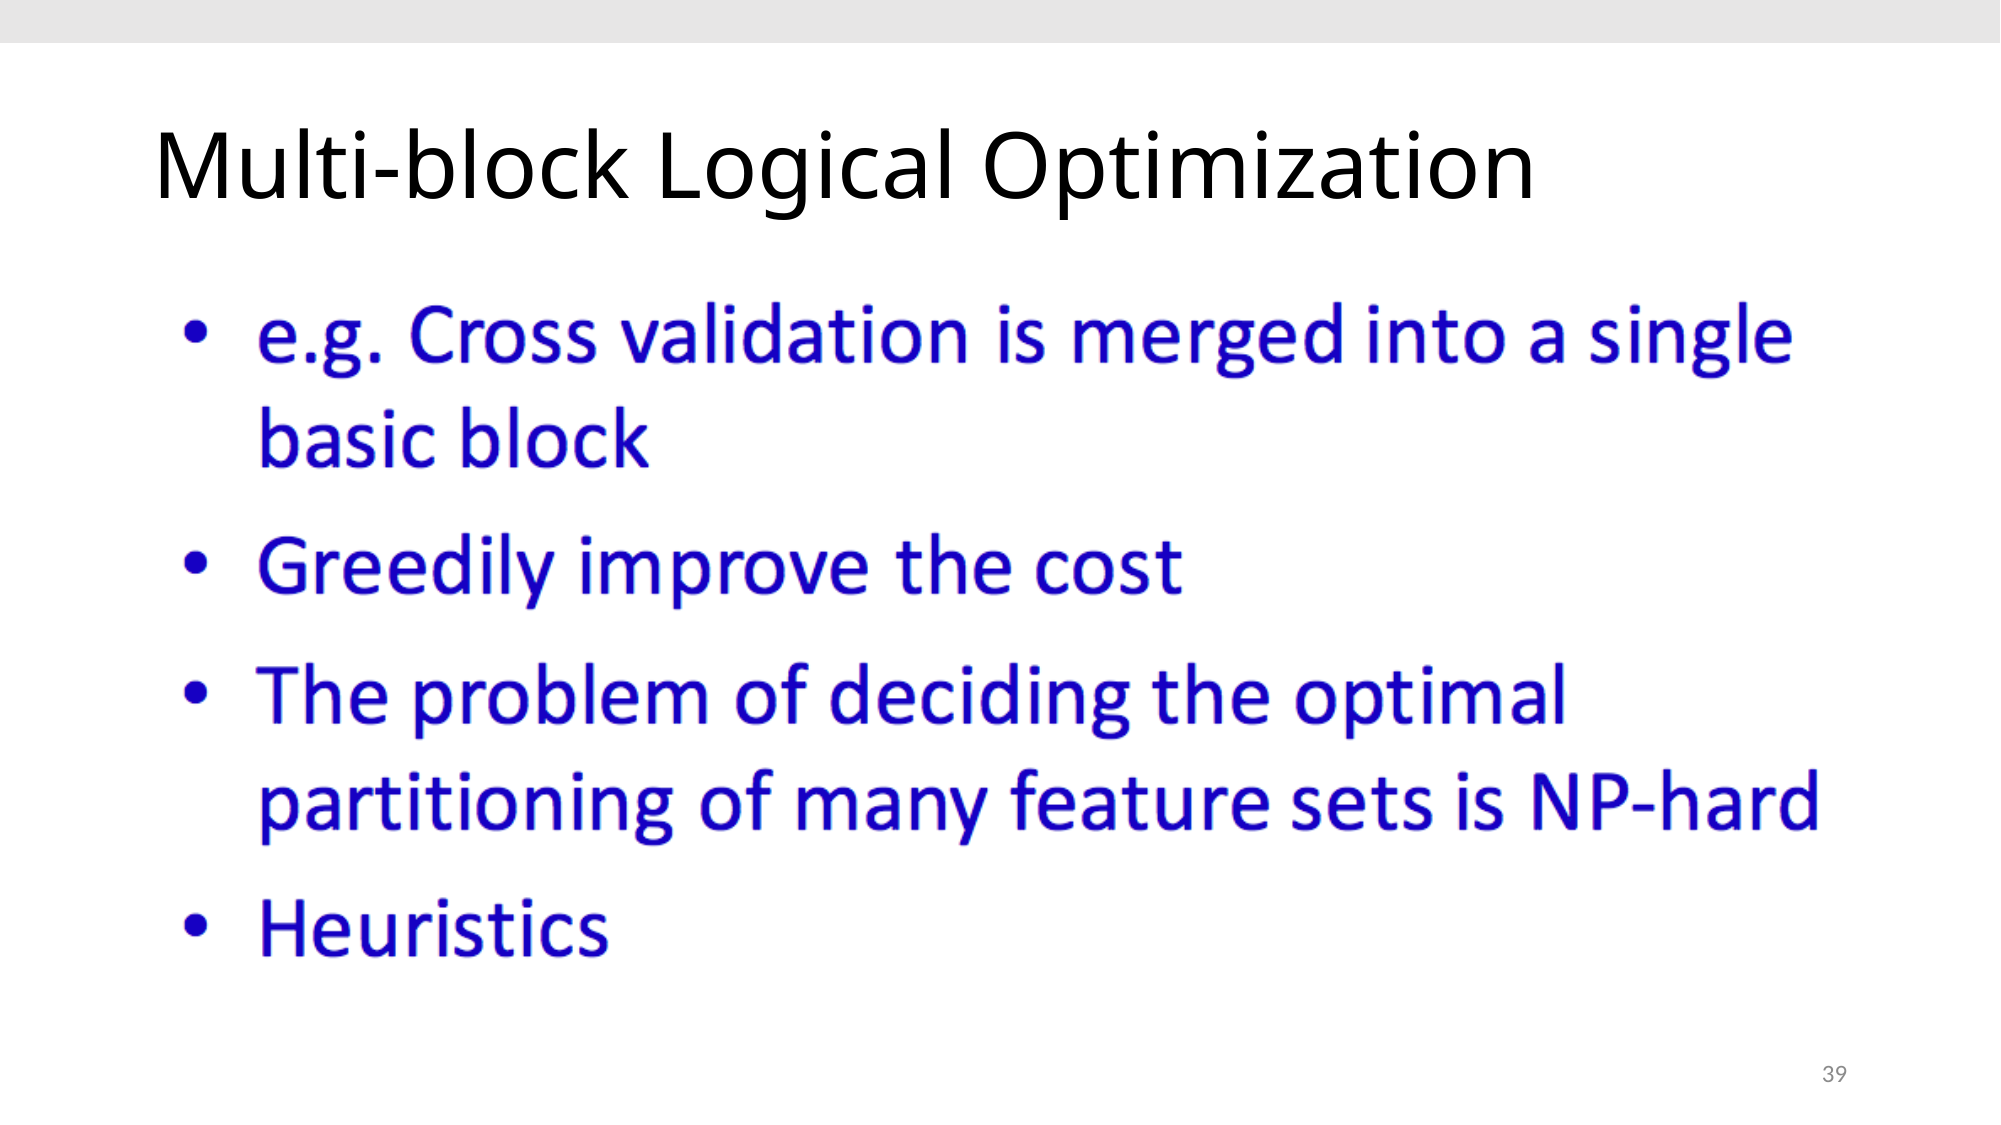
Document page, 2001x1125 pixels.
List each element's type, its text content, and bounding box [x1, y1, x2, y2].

slide_number 39 [1412, 1042, 1863, 1103]
picture [170, 294, 1829, 977]
title Multi-block Logical Optimization [137, 59, 1863, 278]
text_box [0, 0, 2000, 44]
